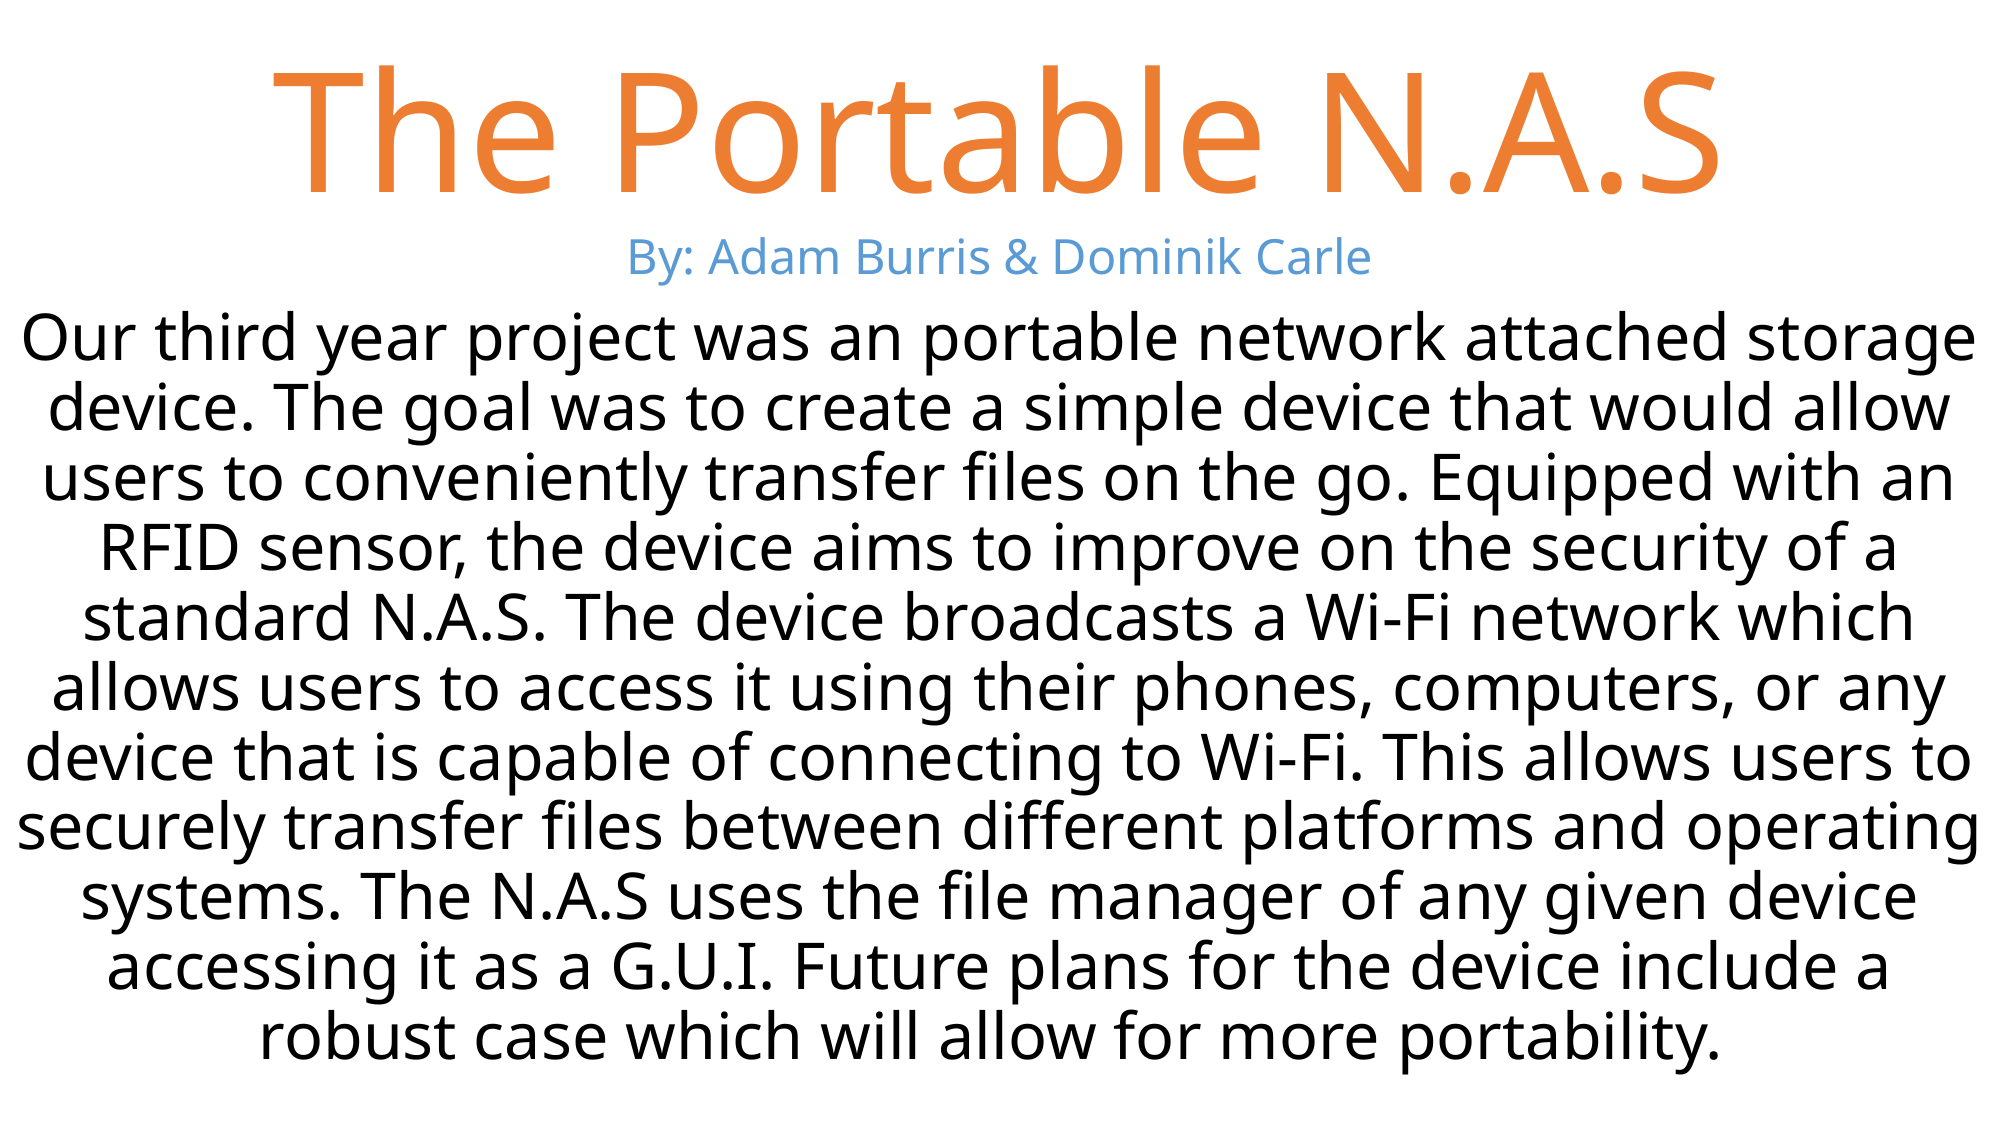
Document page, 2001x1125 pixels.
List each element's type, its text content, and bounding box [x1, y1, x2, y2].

title The Portable N.A.S [0, 0, 2000, 224]
list By: Adam Burris & Dominik Carle Our third year project was an portable network attached storage device. The goal was to create a simple device that would allow users to conveniently transfer files on the go. Equipped with an RFID sensor, the device aims to improve on the security of a standard N.A.S. The device broadcasts a Wi-Fi network which allows users to access it using their phones, computers, or any device that is capable of connecting to Wi-Fi. This allows users to securely transfer files between different platforms and operating systems. The N.A.S uses the file manager of any given device accessing it as a G.U.I. Future plans for the device include a robust case which will allow for more portability. [0, 224, 2000, 1125]
